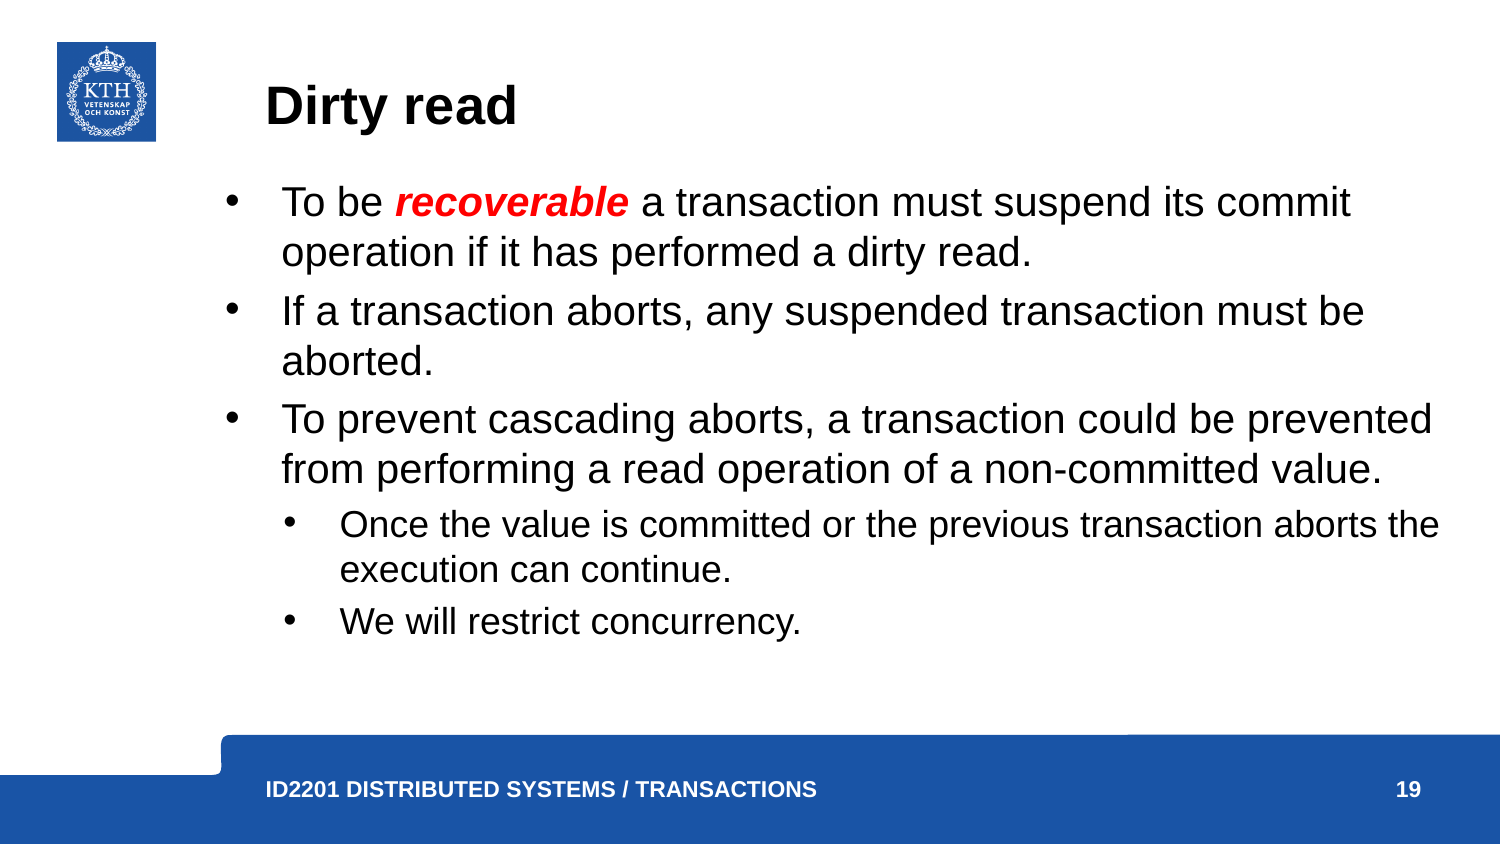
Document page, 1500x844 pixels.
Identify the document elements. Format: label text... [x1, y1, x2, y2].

slide_number 19 [1340, 775, 1428, 820]
title Dirty read [265, 53, 1404, 136]
list To be recoverable a transaction must suspend its commit operation if it has performed a dirty read. If a transaction aborts, any suspended transaction must be aborted. To prevent cascading aborts, a transaction could be prevented from performing a read operation of a non-committed value. Once the value is committed or the previous transaction aborts the execution can continue. We will restrict concurrency. [225, 174, 1463, 697]
picture [57, 42, 157, 142]
footer ID2201 Distributed Systems / Transactions [265, 783, 1329, 828]
